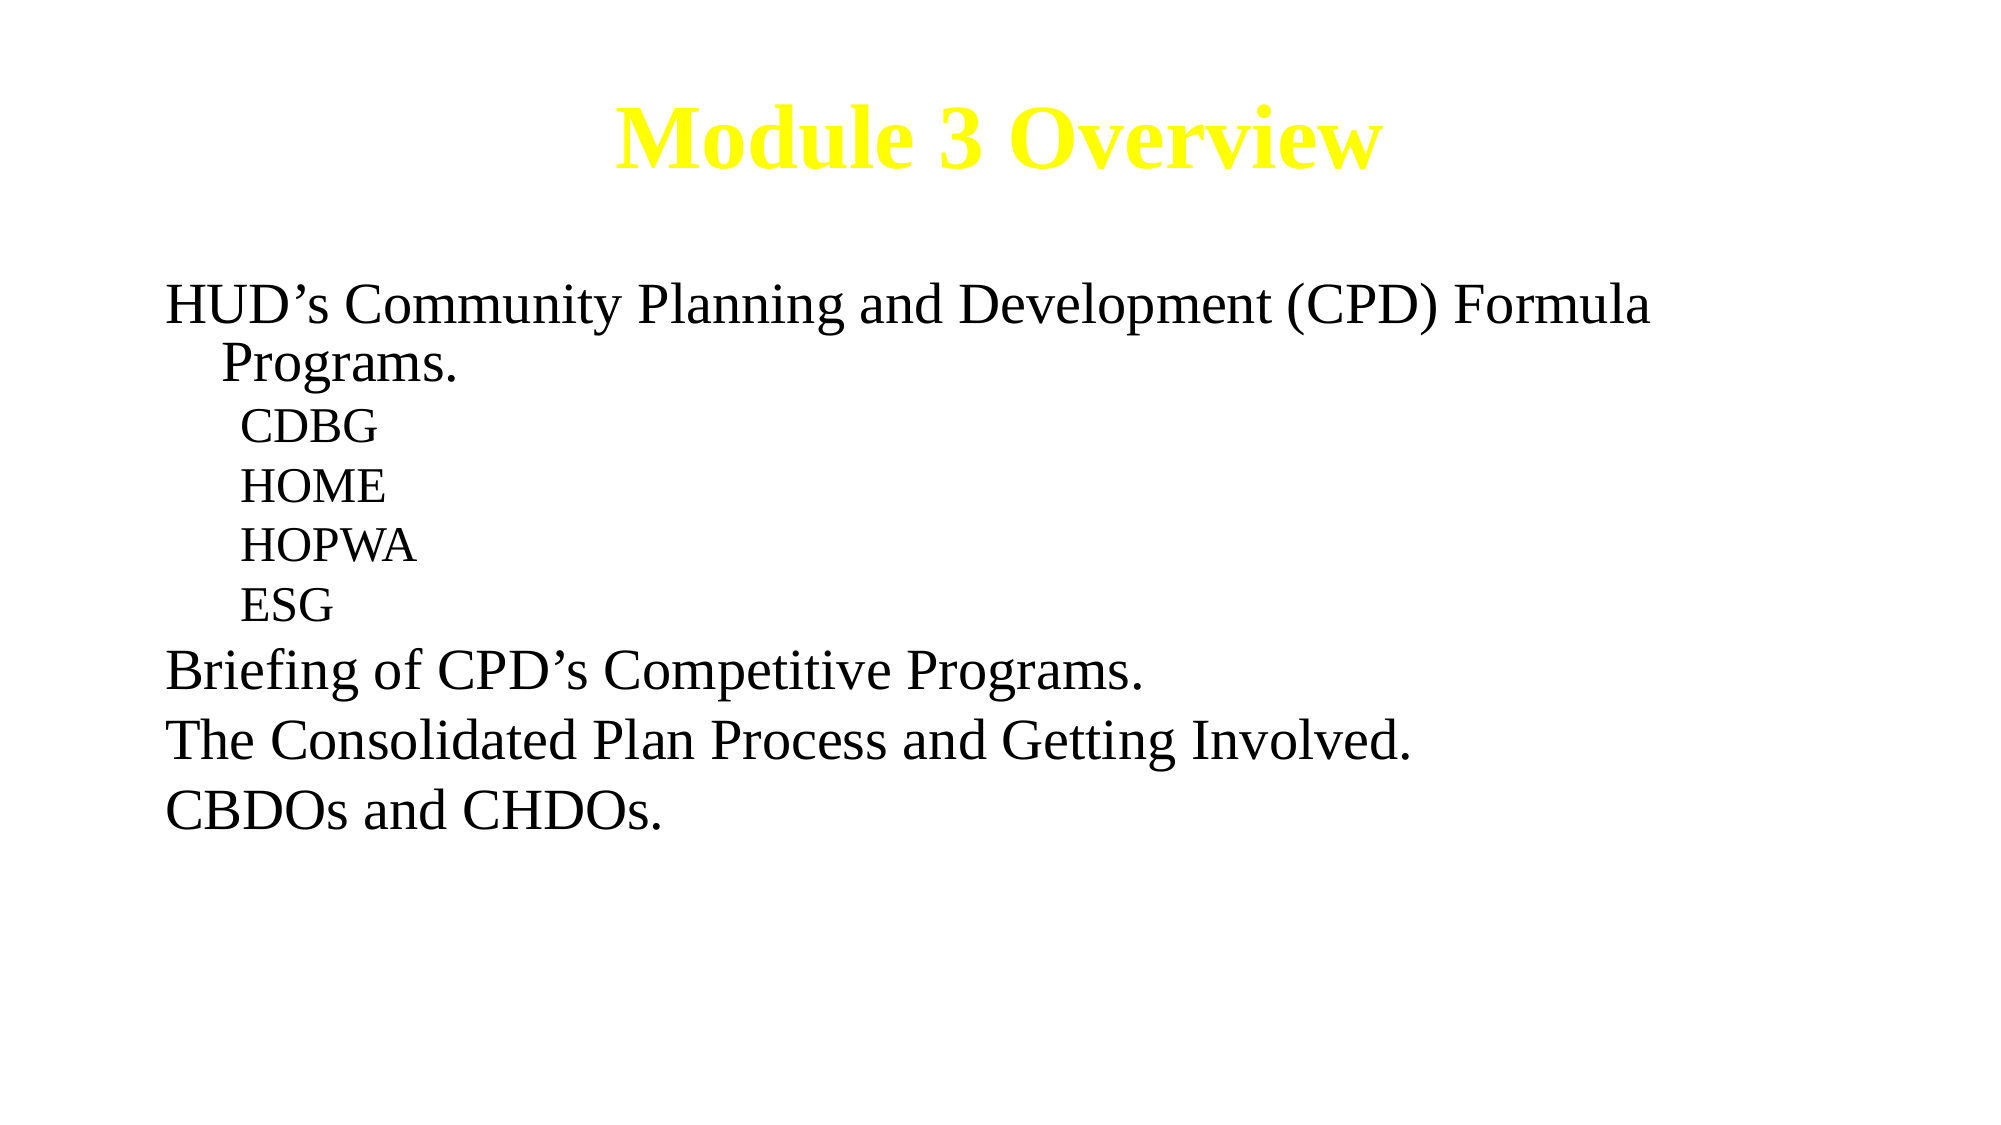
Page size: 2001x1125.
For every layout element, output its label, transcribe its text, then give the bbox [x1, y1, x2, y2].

text_box HUD’s Community Planning and Development (CPD) Formula Programs. CDBG HOME HOPWA ESG Briefing of CPD’s Competitive Programs. The Consolidated Plan Process and Getting Involved. CBDOs and CHDOs. [150, 269, 1850, 1000]
text_box Module 3 Overview [150, 37, 1850, 238]
